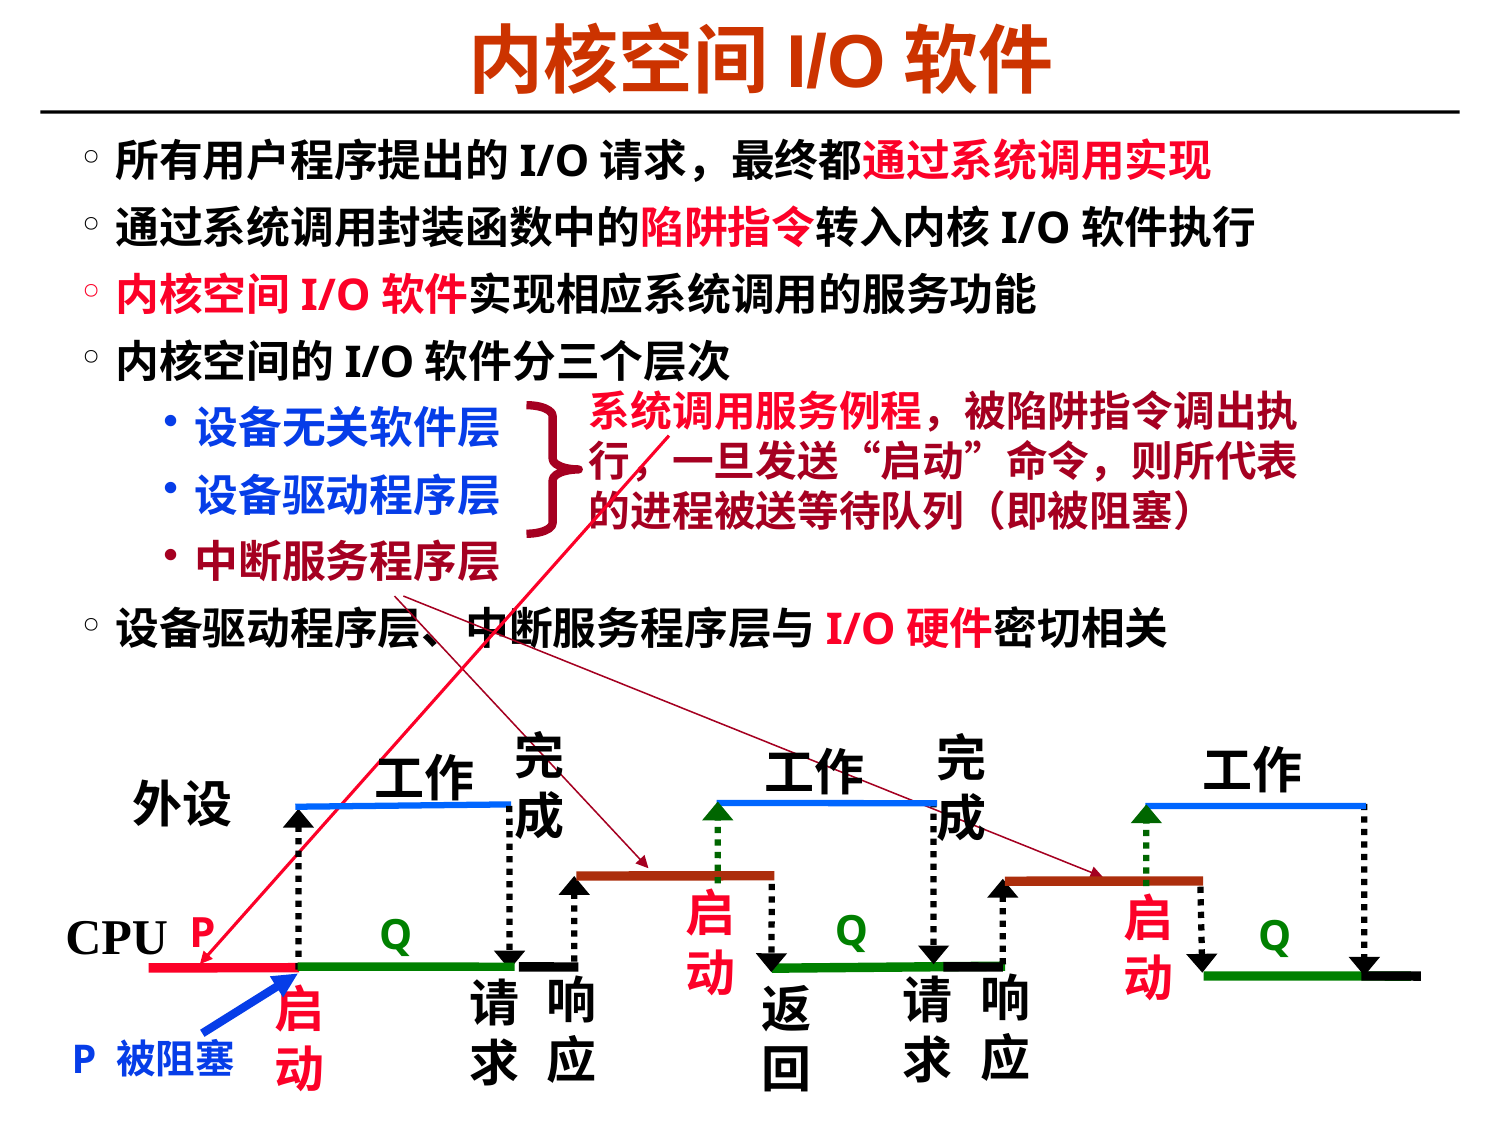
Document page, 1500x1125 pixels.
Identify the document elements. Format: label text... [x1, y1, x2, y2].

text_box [50, 717, 1421, 1106]
list 所有用户程序提出的I/O请求，最终都通过系统调用实现 通过系统调用封装函数中的陷阱指令转入内核I/O软件执行 内核空间I/O软件实现相应系统调用的服务功能 内核空间的I/O软件分三个层次 设备无关软件层 设备驱动程序层 中断服务程序层 设备驱动程序层、中断服务程序层与I/O硬件密切相关 [71, 120, 1416, 667]
title 内核空间I/O软件 [38, 21, 1484, 108]
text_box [526, 376, 1334, 543]
